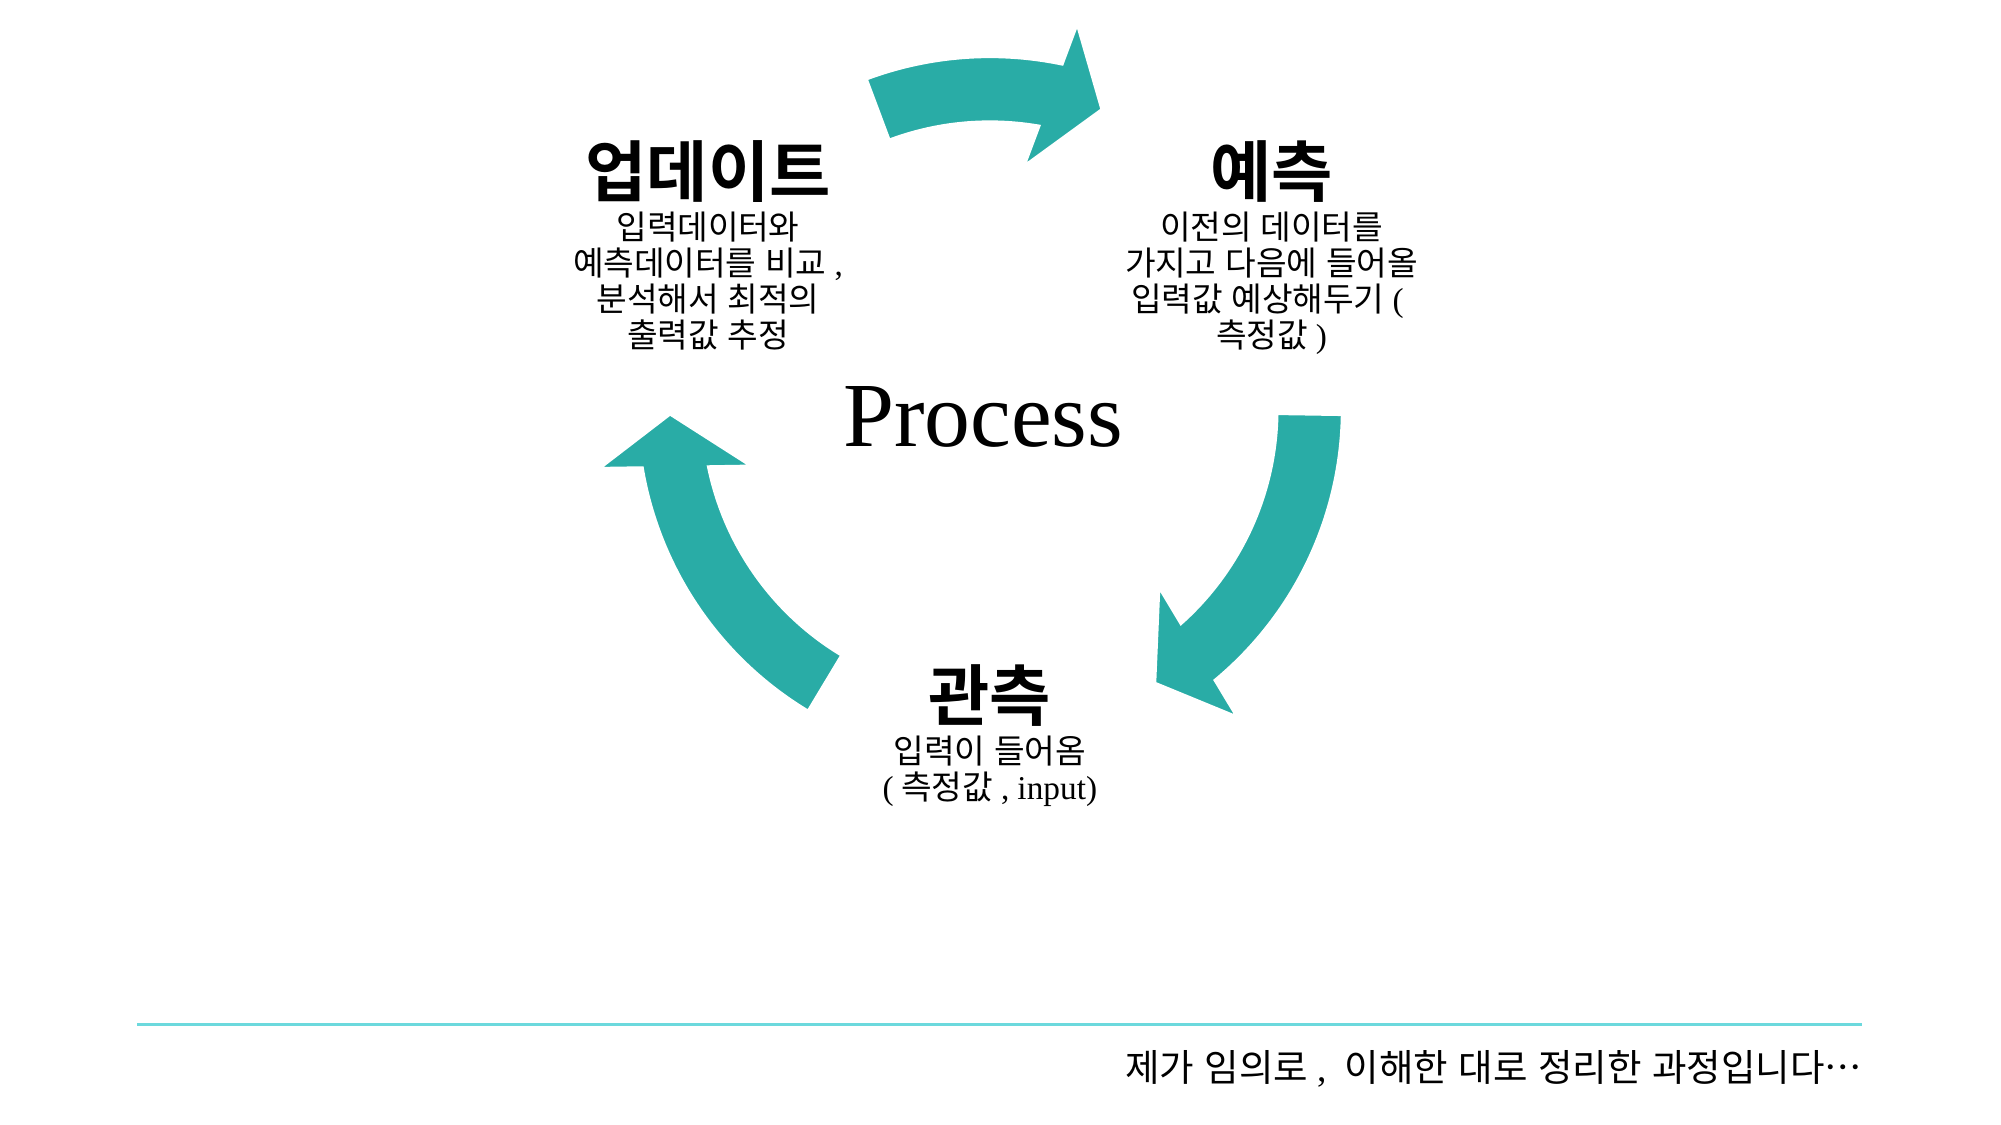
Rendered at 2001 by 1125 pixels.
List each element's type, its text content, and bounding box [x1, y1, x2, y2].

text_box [322, 12, 1658, 903]
text_box 제가 임의로, 이해한 대로 정리한 과정입니다… [1110, 1036, 1922, 1097]
